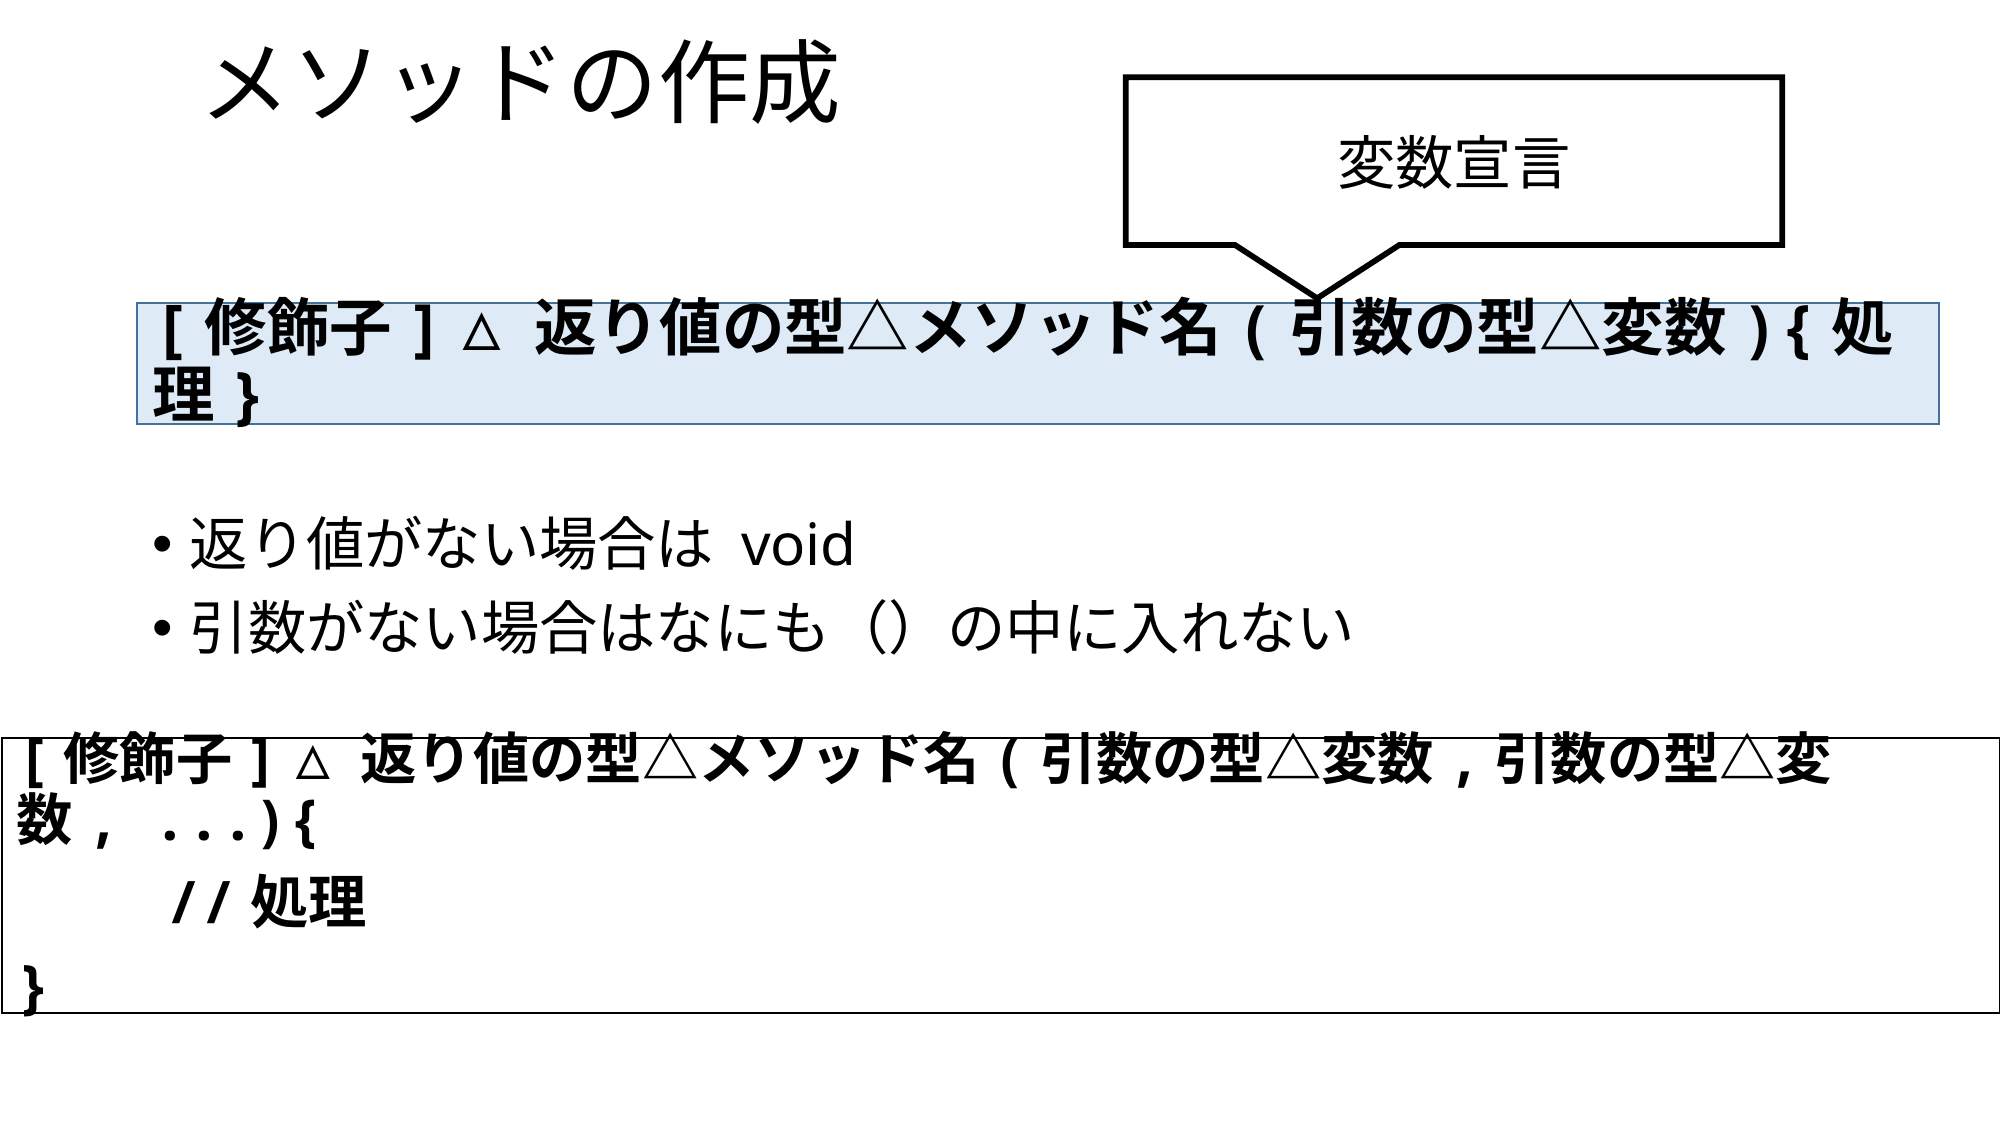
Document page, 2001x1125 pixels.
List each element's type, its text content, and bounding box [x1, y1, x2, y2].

title メソッドの作成 [184, 11, 1910, 162]
text_box [修飾子]△返り値の型△メソッド名(引数の型△変数){処理} [136, 302, 1940, 425]
list 返り値がない場合は void 引数がない場合はなにも（）の中に入れない [137, 508, 1863, 737]
text_box 変数宣言 [1124, 76, 1784, 300]
text_box [修飾子]△返り値の型△メソッド名(引数の型△変数,引数の型△変数, ...){ //処理 } [1, 737, 2000, 1014]
